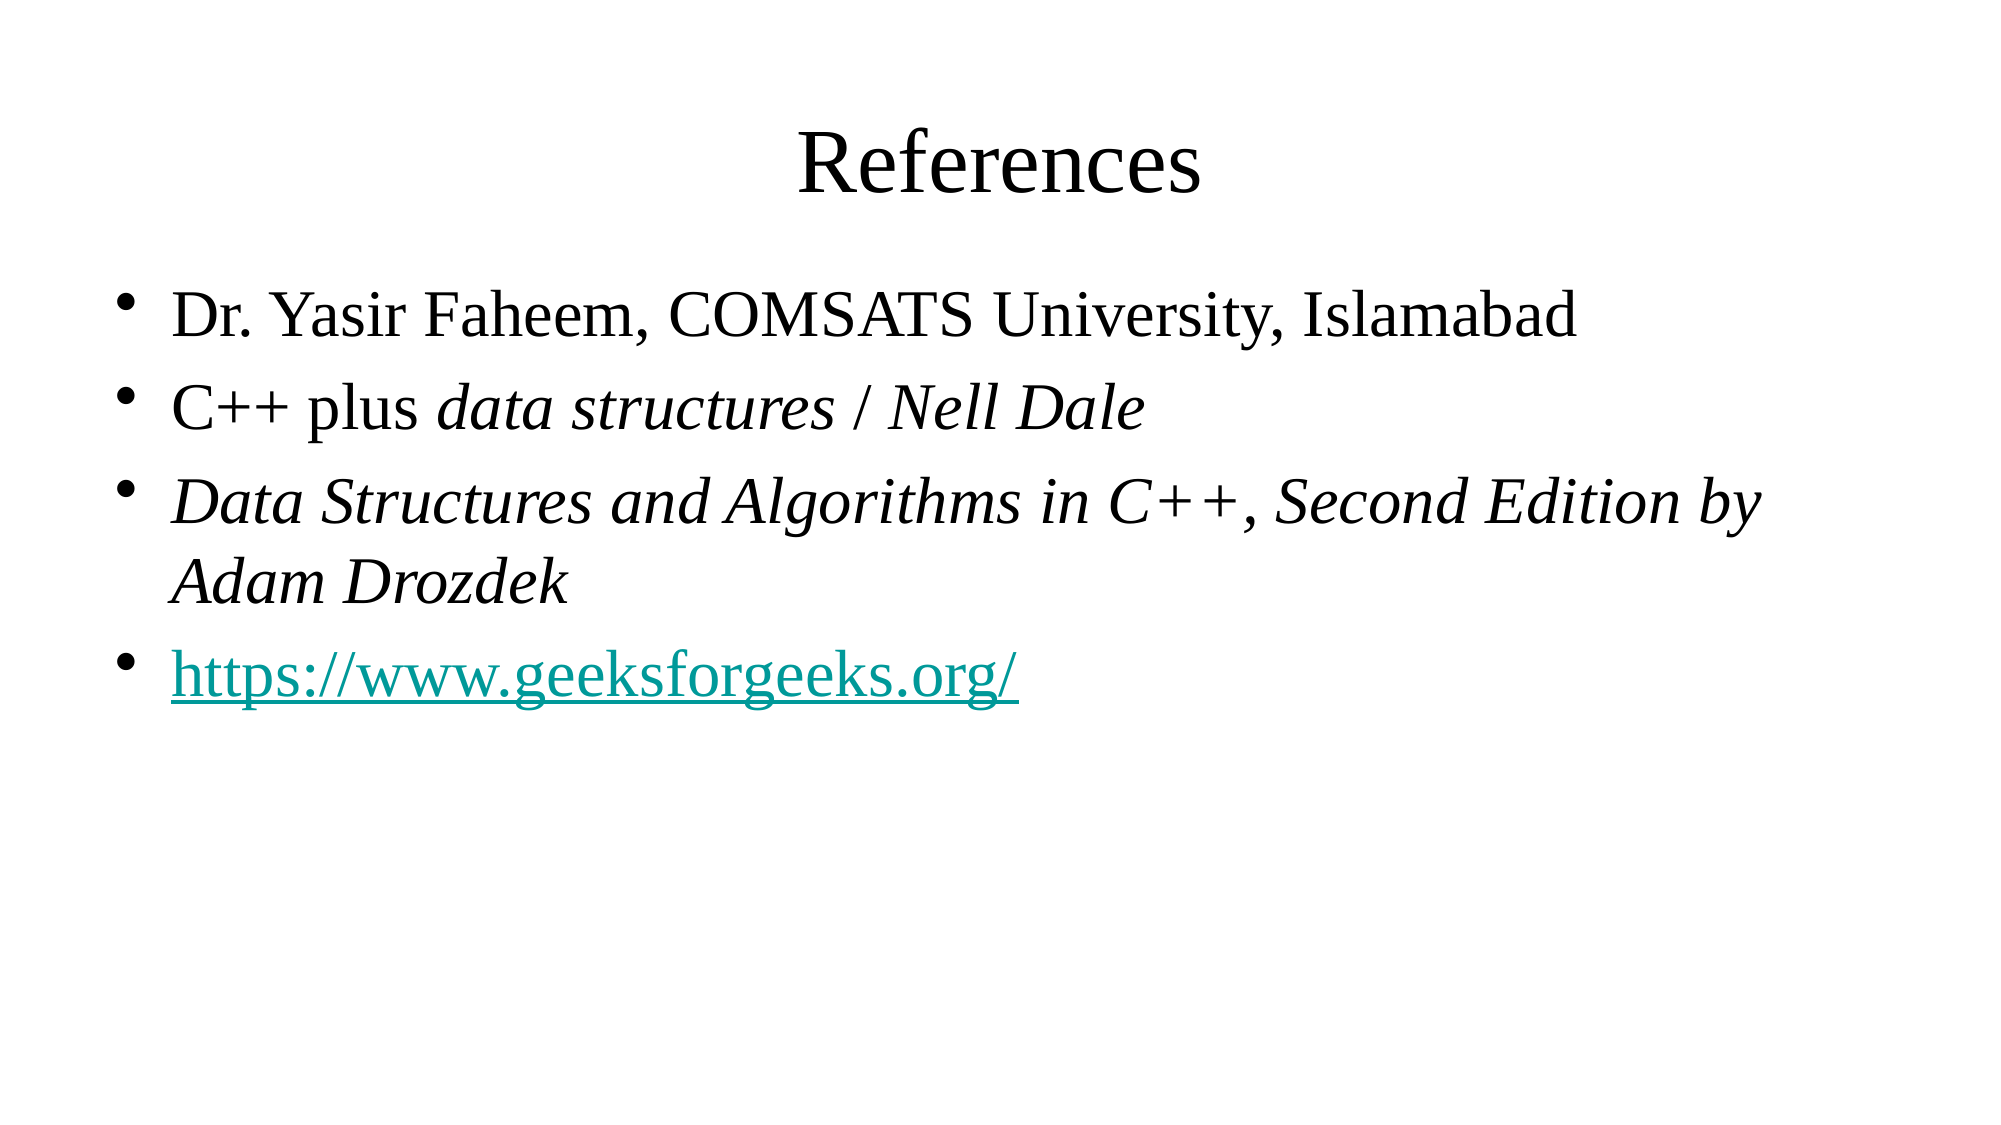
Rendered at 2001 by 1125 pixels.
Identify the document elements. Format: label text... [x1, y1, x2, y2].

list Dr. Yasir Faheem, COMSATS University, Islamabad C++ plus data structures / Nell Dale Data Structures and Algorithms in C++, Second Edition by Adam Drozdek https://www.geeksforgeeks.org/ [99, 262, 1900, 1005]
title References [99, 62, 1900, 250]
